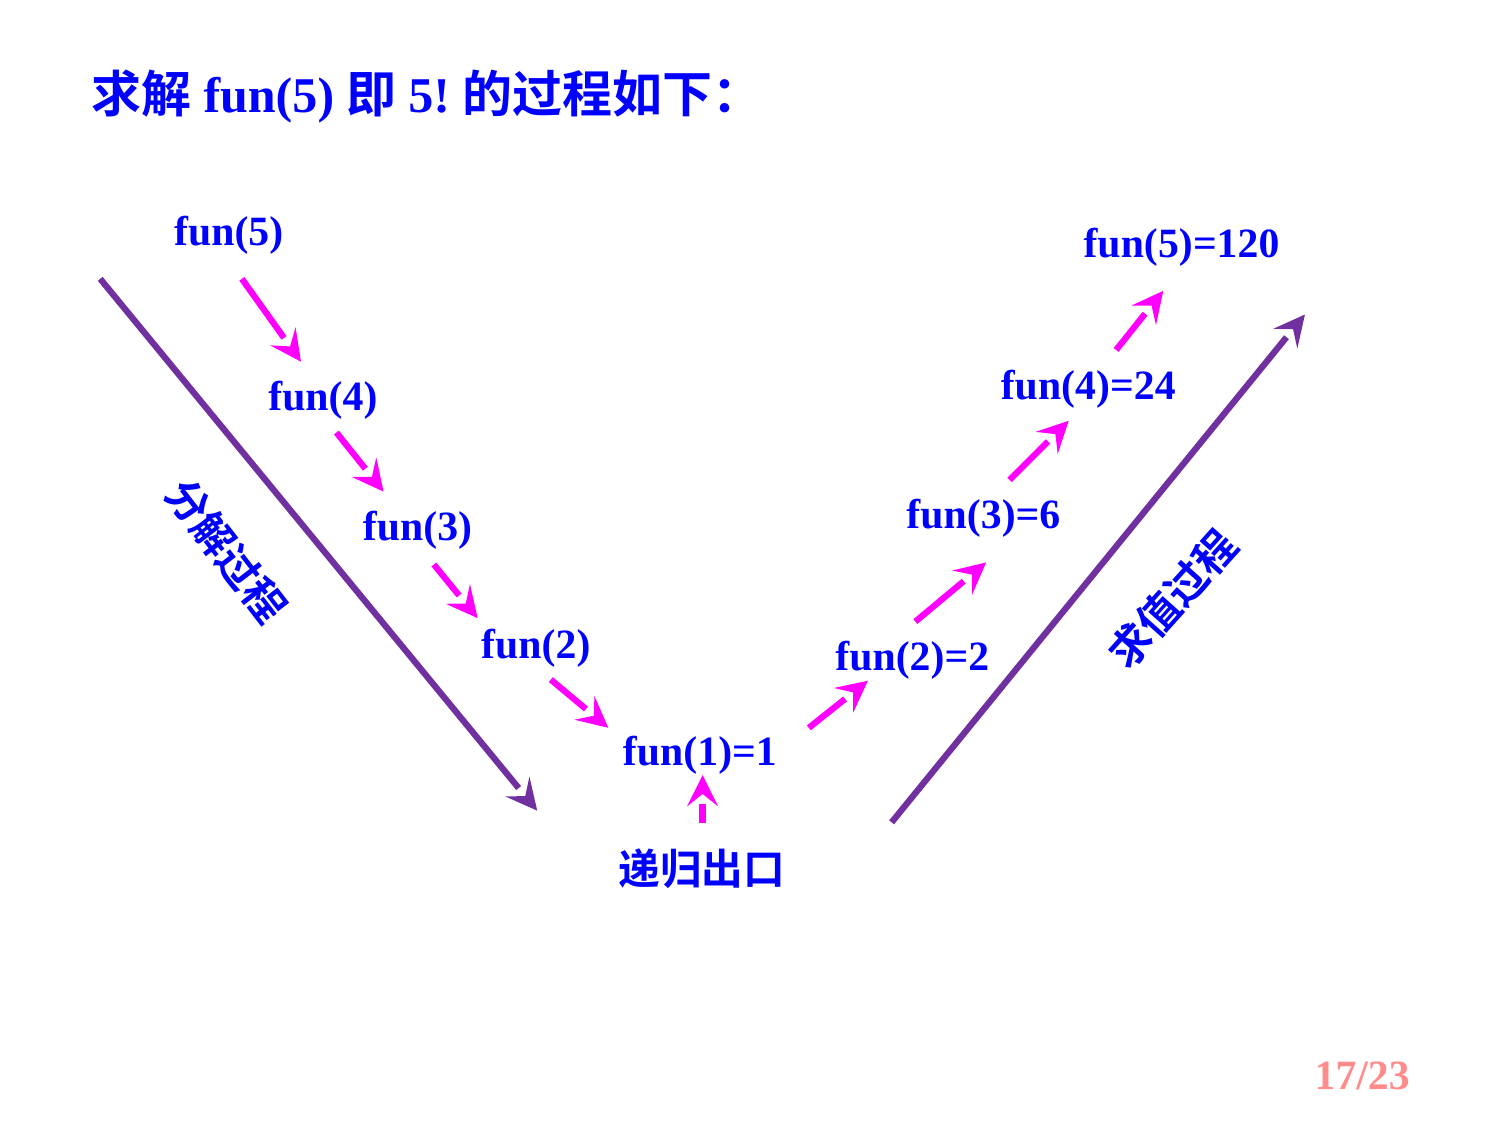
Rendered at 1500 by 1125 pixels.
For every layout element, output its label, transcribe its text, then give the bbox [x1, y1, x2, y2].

text_box 求解fun(5)即5!的过程如下： [76, 54, 786, 130]
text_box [550, 679, 833, 782]
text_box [559, 775, 844, 901]
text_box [99, 278, 538, 811]
text_box fun(5) [159, 196, 325, 262]
slide_number /23 [1074, 1042, 1425, 1103]
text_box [891, 314, 1306, 823]
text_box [542, 564, 633, 676]
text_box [808, 621, 886, 729]
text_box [1068, 207, 1318, 351]
